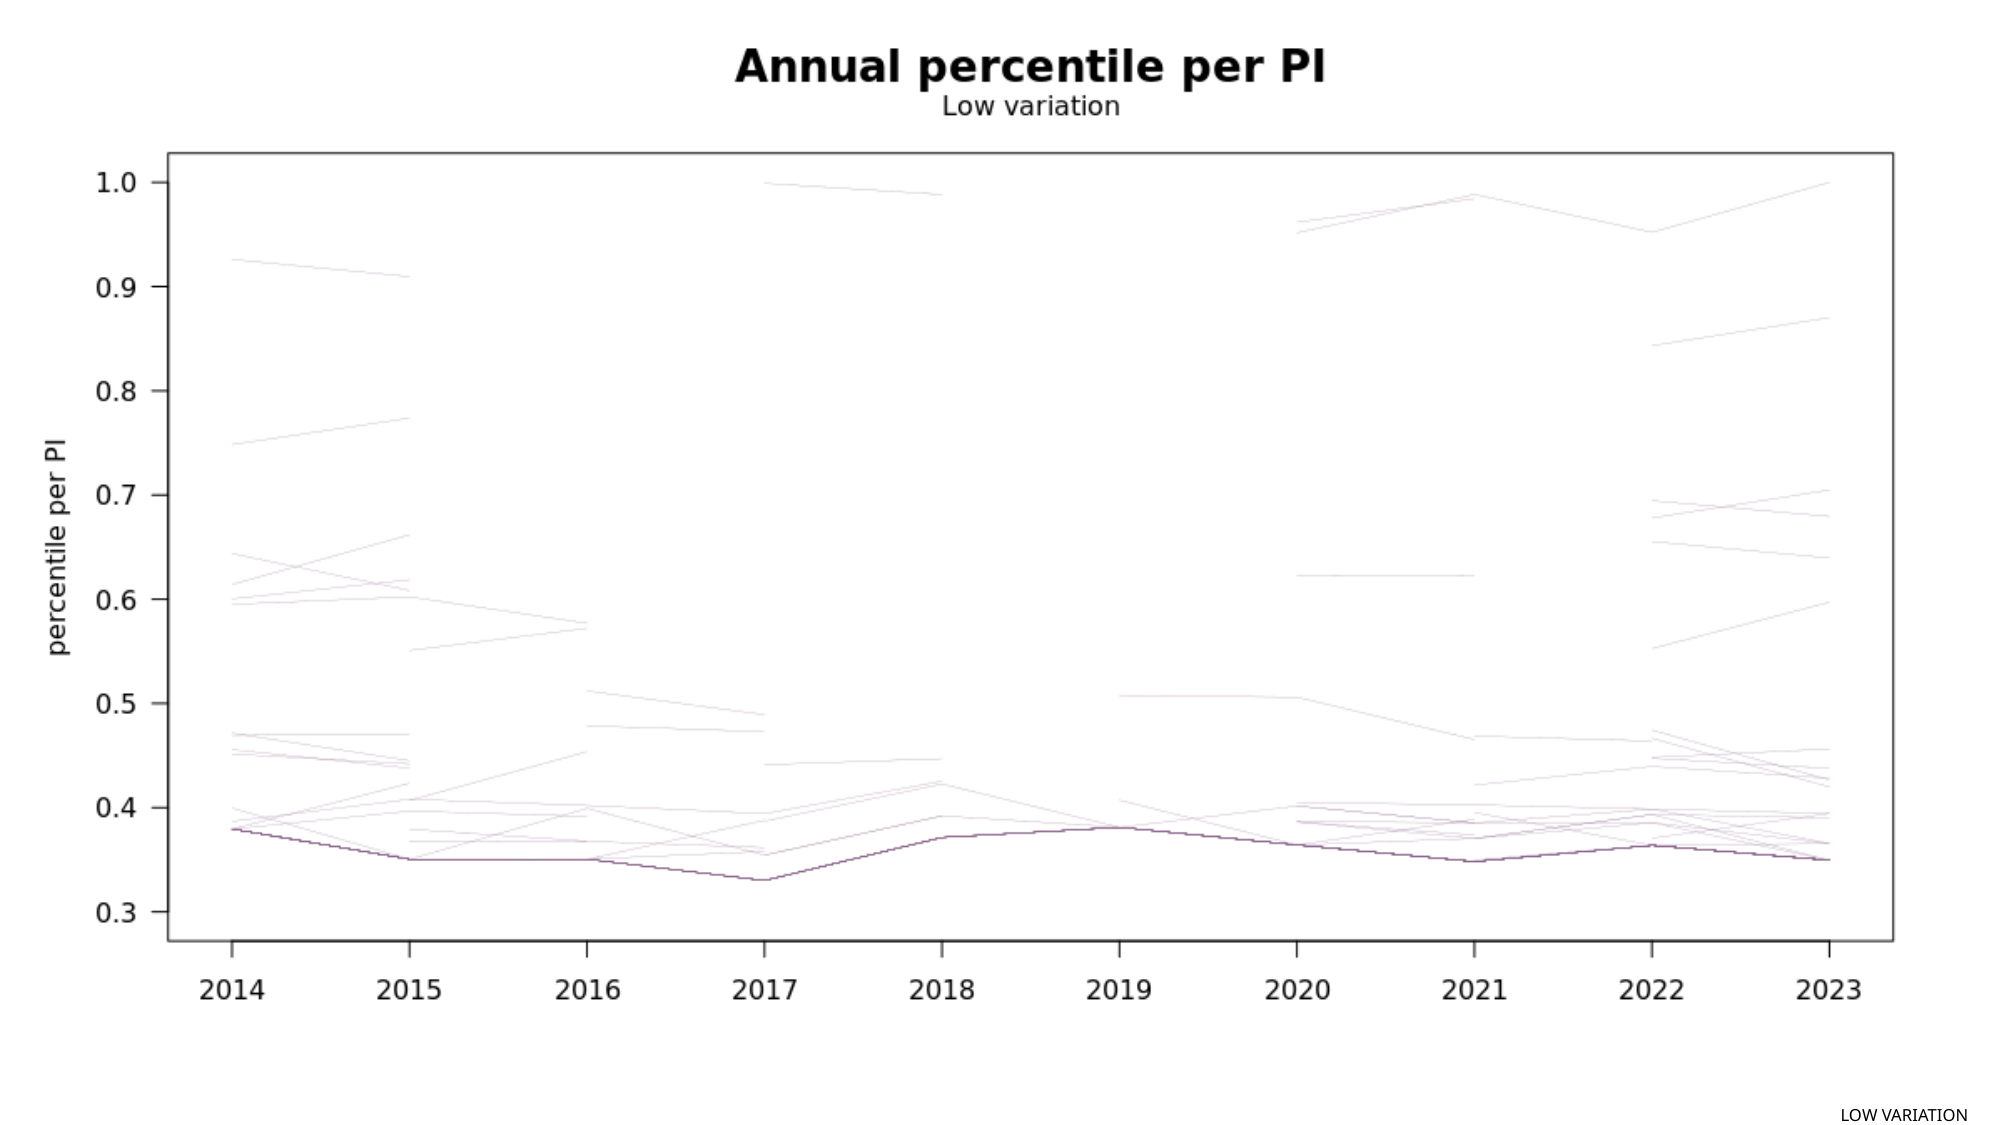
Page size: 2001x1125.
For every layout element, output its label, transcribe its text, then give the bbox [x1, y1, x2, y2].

picture [37, 22, 1961, 1105]
title LOW VARIATION [999, 1107, 1984, 1125]
